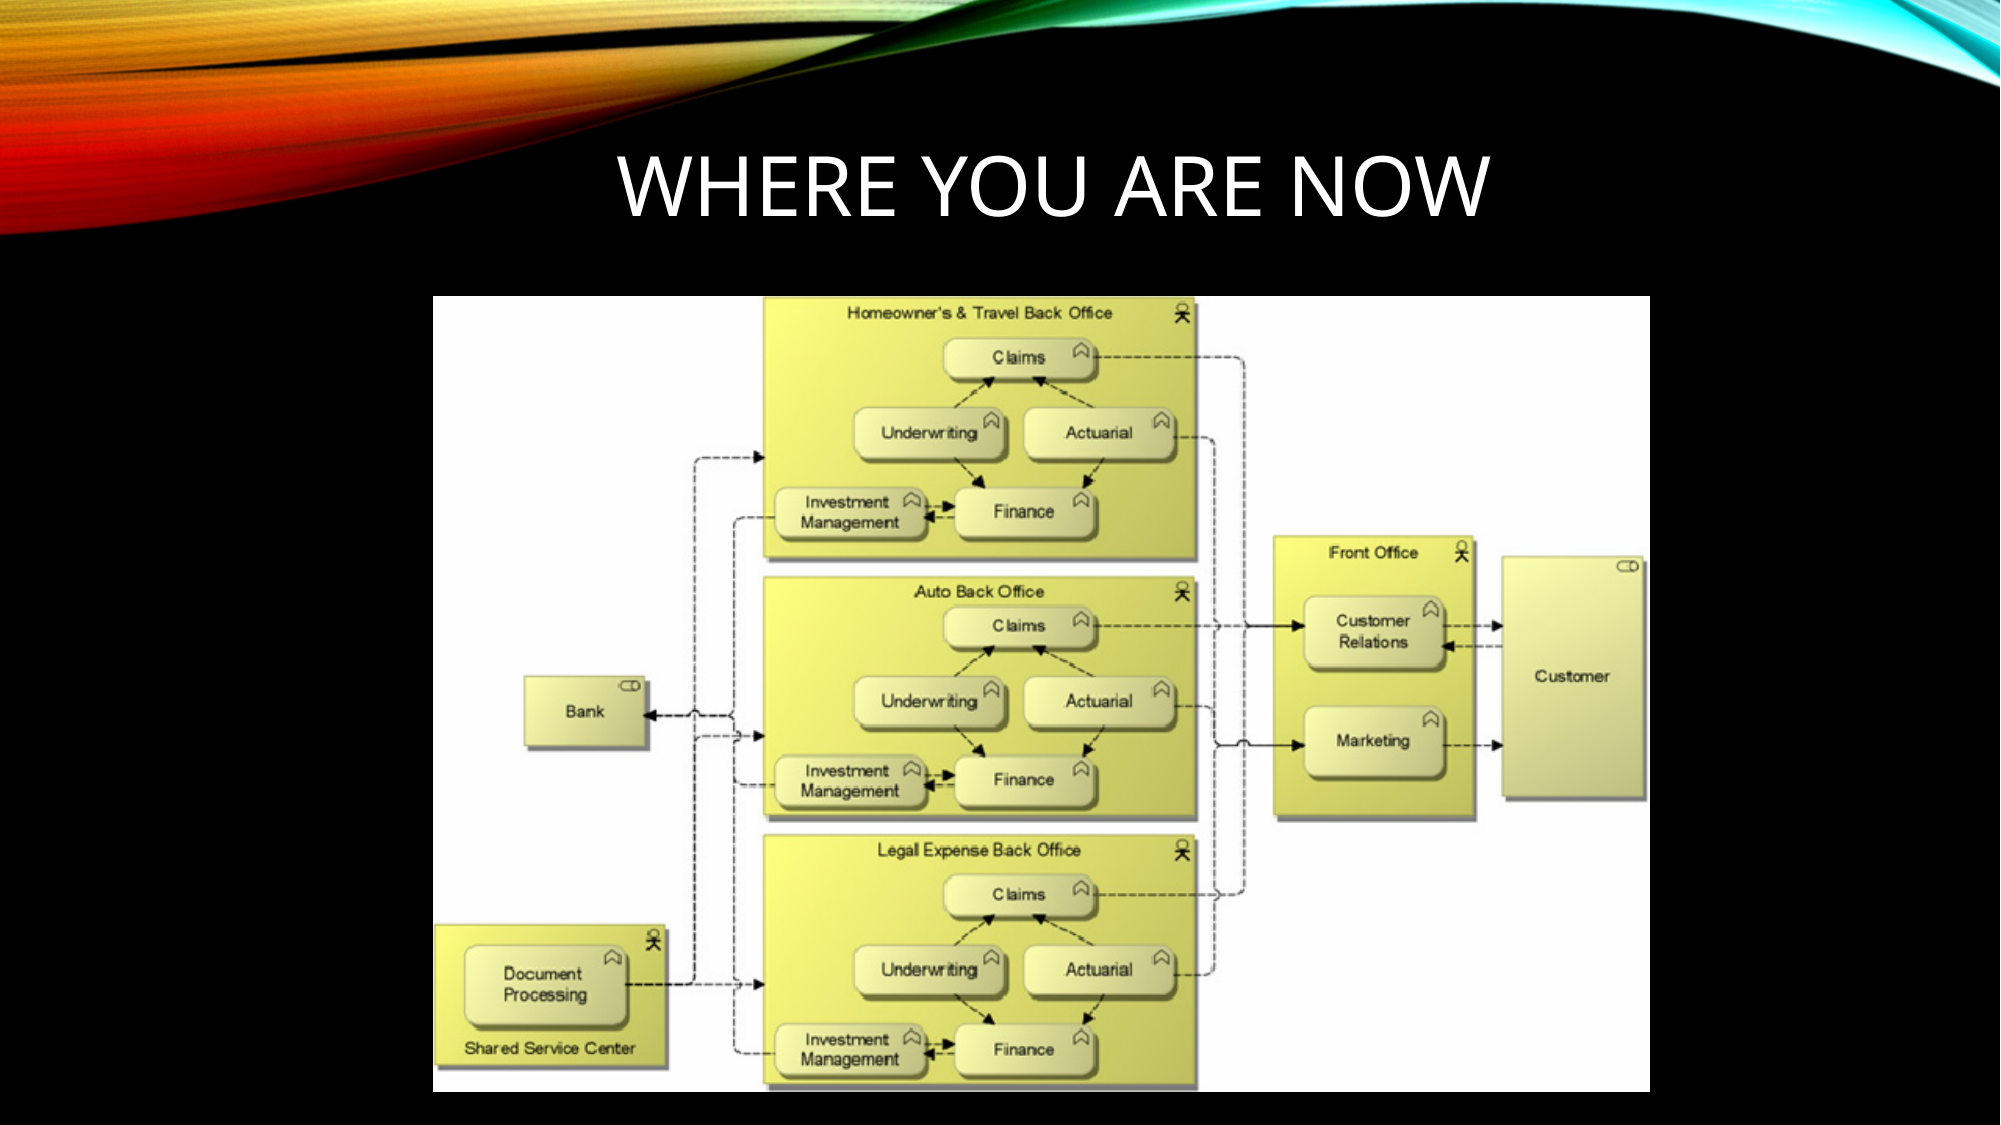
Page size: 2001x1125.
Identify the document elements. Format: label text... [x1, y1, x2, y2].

picture [433, 295, 1650, 1092]
title Where you are now [348, 83, 1761, 297]
picture [0, 0, 2000, 237]
